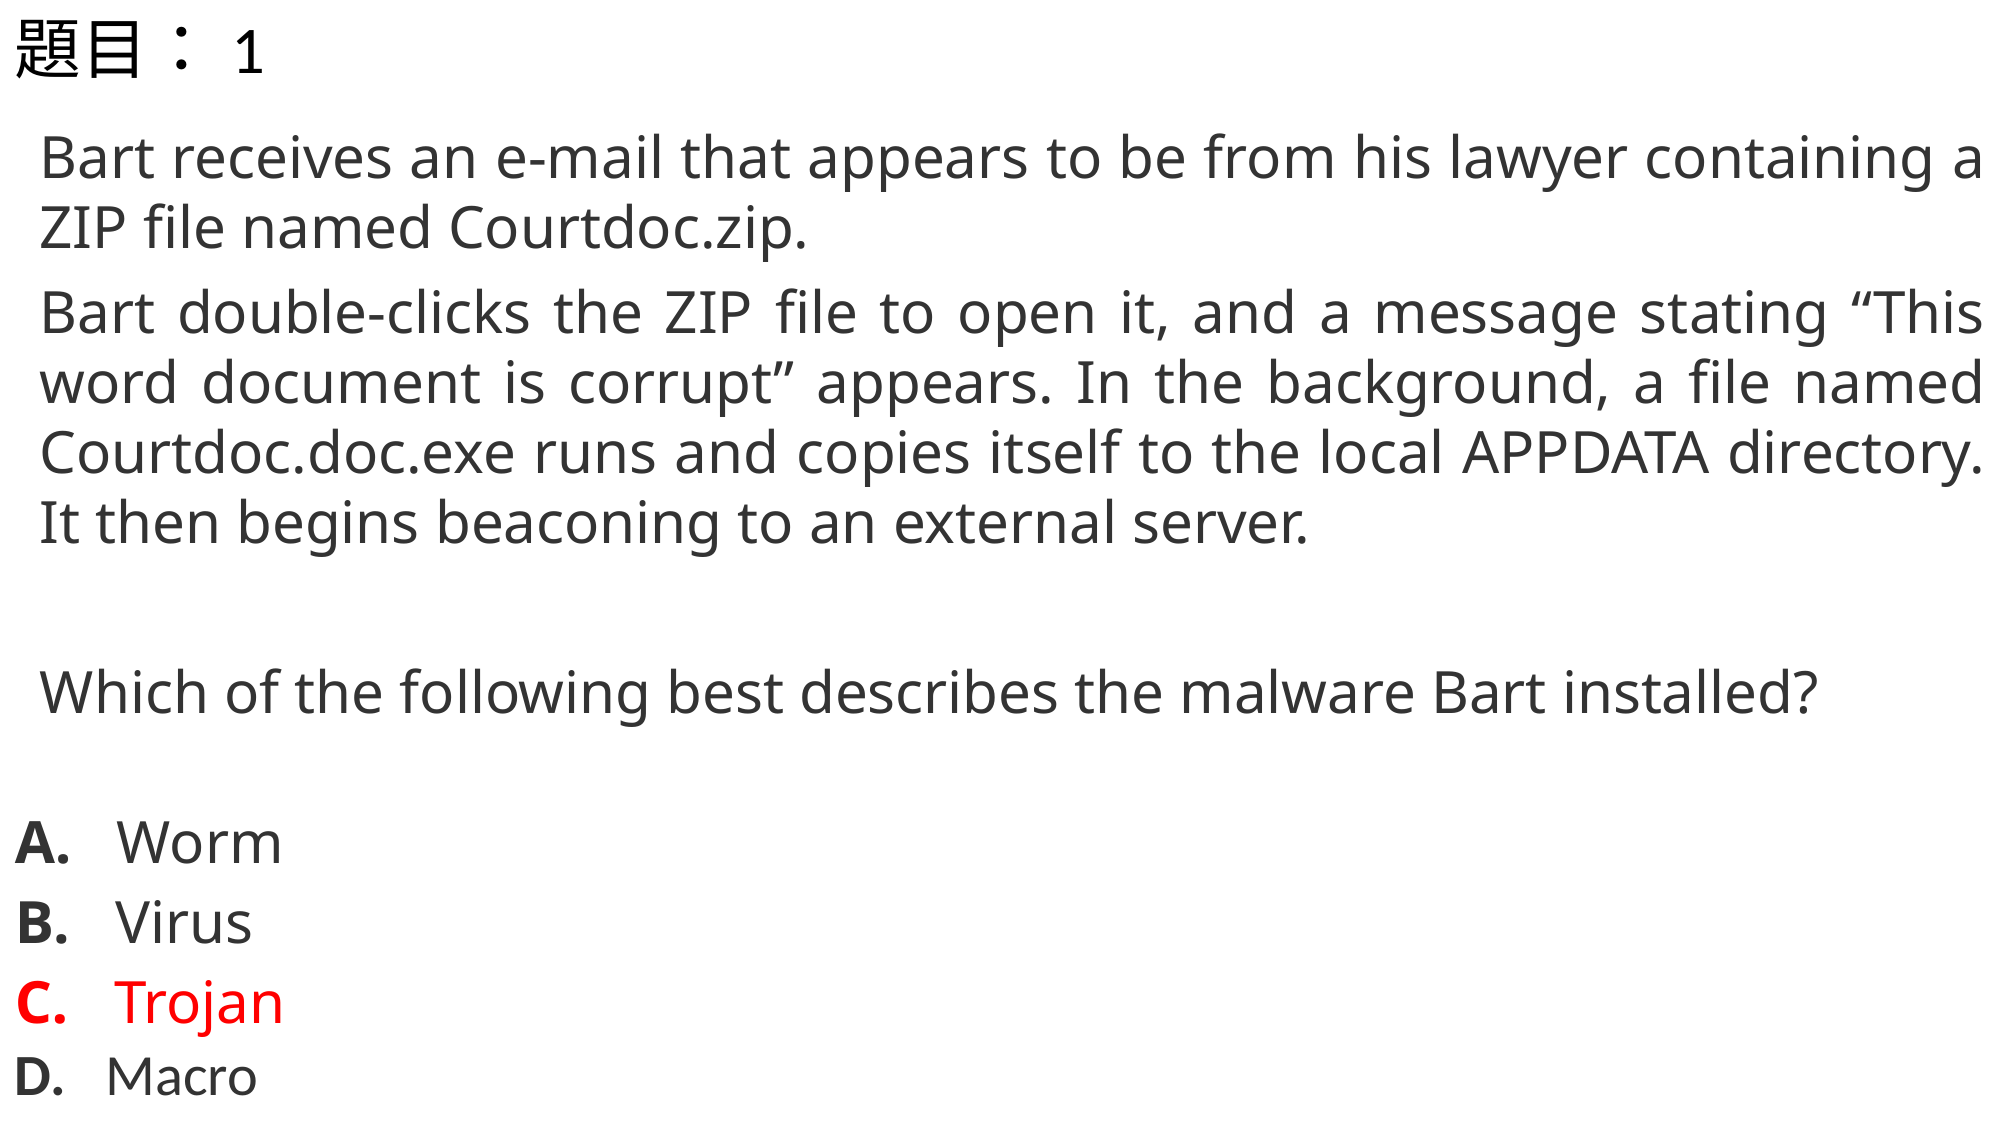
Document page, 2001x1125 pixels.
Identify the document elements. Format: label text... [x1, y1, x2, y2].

text_box Bart receives an e-mail that appears to be from his lawyer containing a ZIP file named Courtdoc.zip. Bart double-clicks the ZIP file to open it, and a message stating “This word document is corrupt” appears. In the background, a file named Courtdoc.doc.exe runs and copies itself to the local APPDATA directory. It then begins beaconing to an external server. Which of the following best describes the malware Bart installed? A. Worm B. Virus C. Trojan D. Macro [0, 112, 2000, 1115]
text_box 題目：1 [0, 0, 637, 95]
